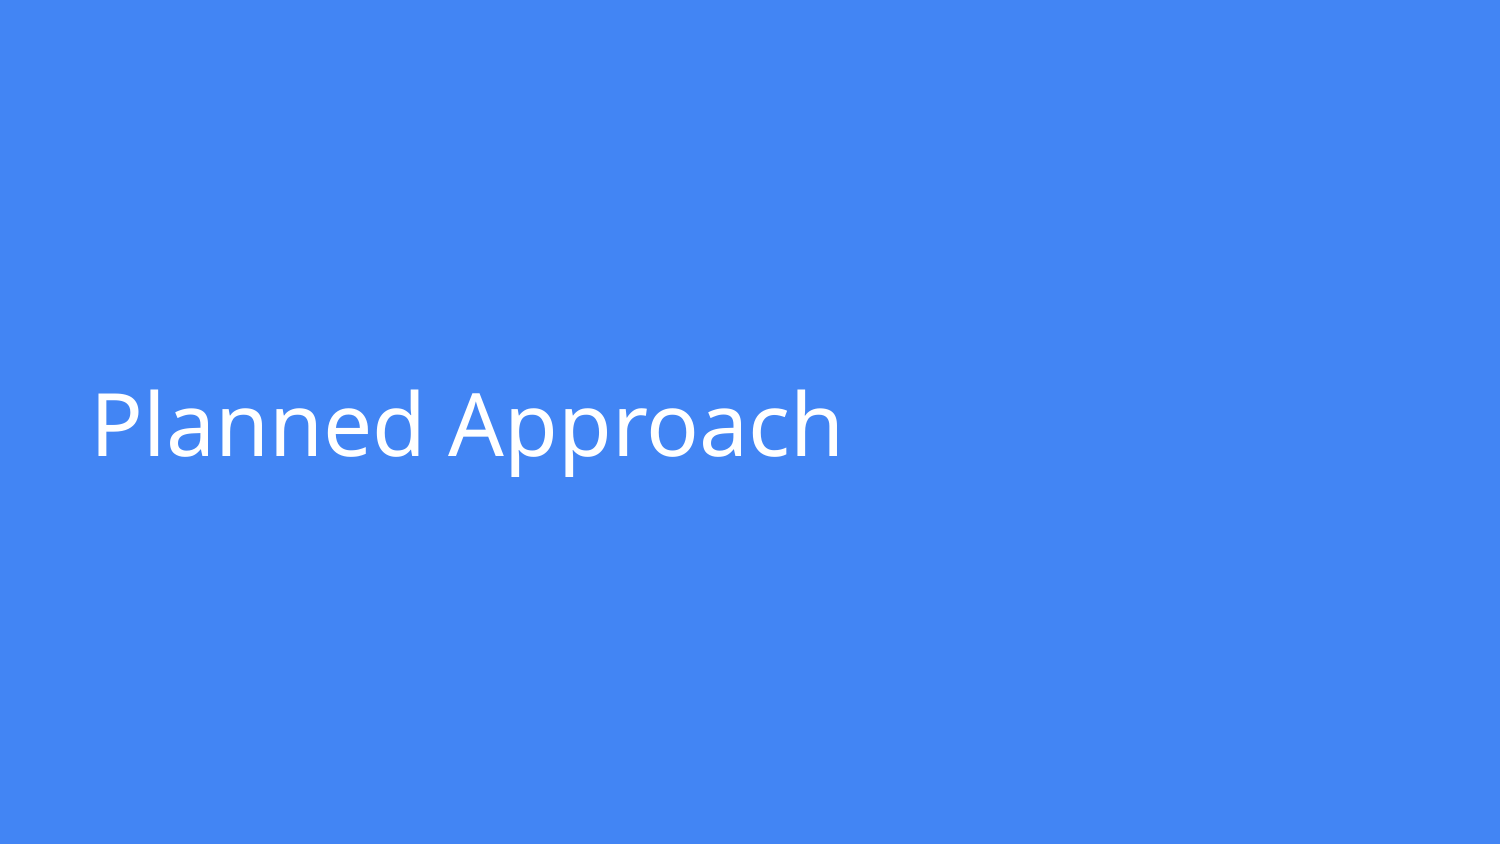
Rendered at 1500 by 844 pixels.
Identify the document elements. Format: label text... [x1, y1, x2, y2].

title Planned Approach [75, 338, 1425, 505]
